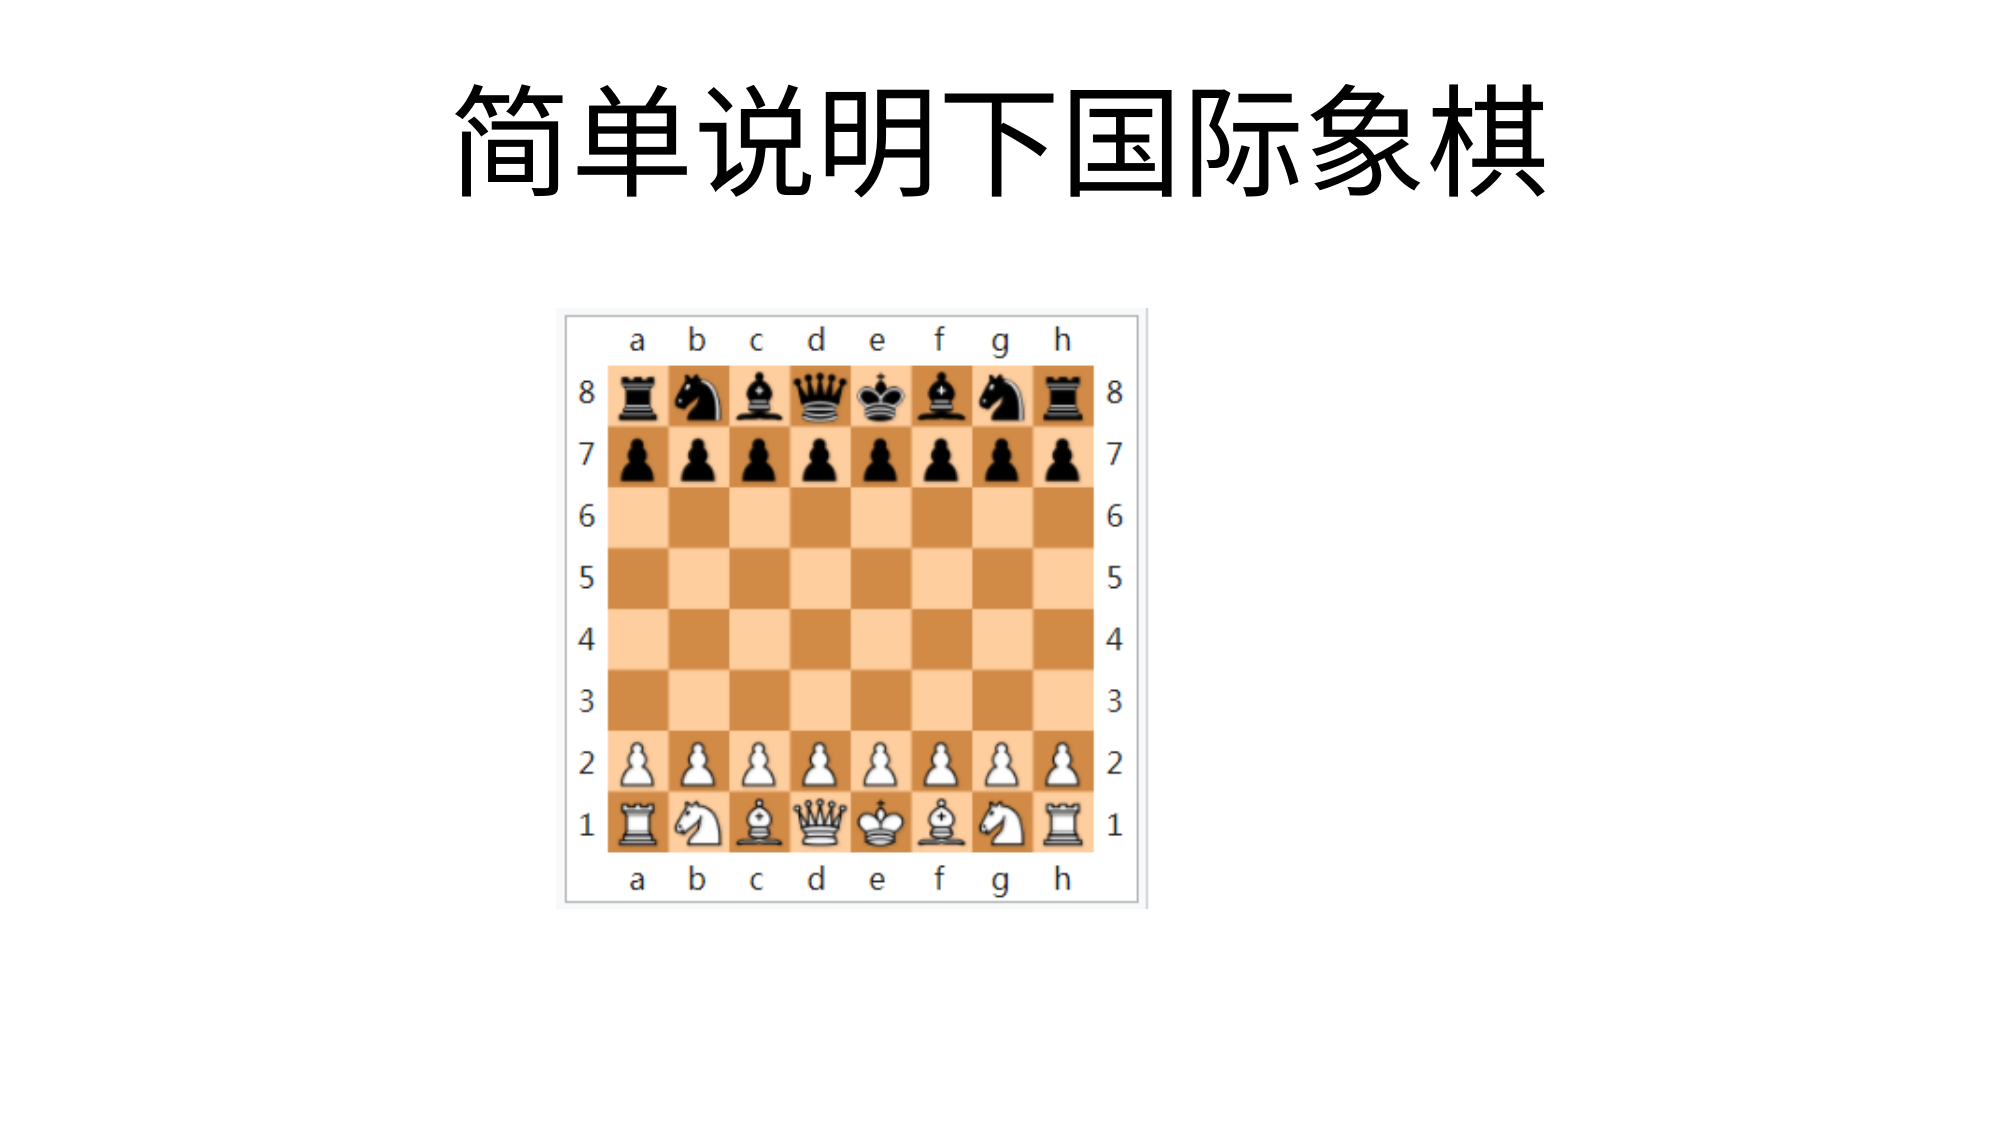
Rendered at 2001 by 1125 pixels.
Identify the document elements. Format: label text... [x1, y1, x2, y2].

picture [555, 308, 1155, 909]
title 简单说明下国际象棋 [99, 45, 1900, 233]
